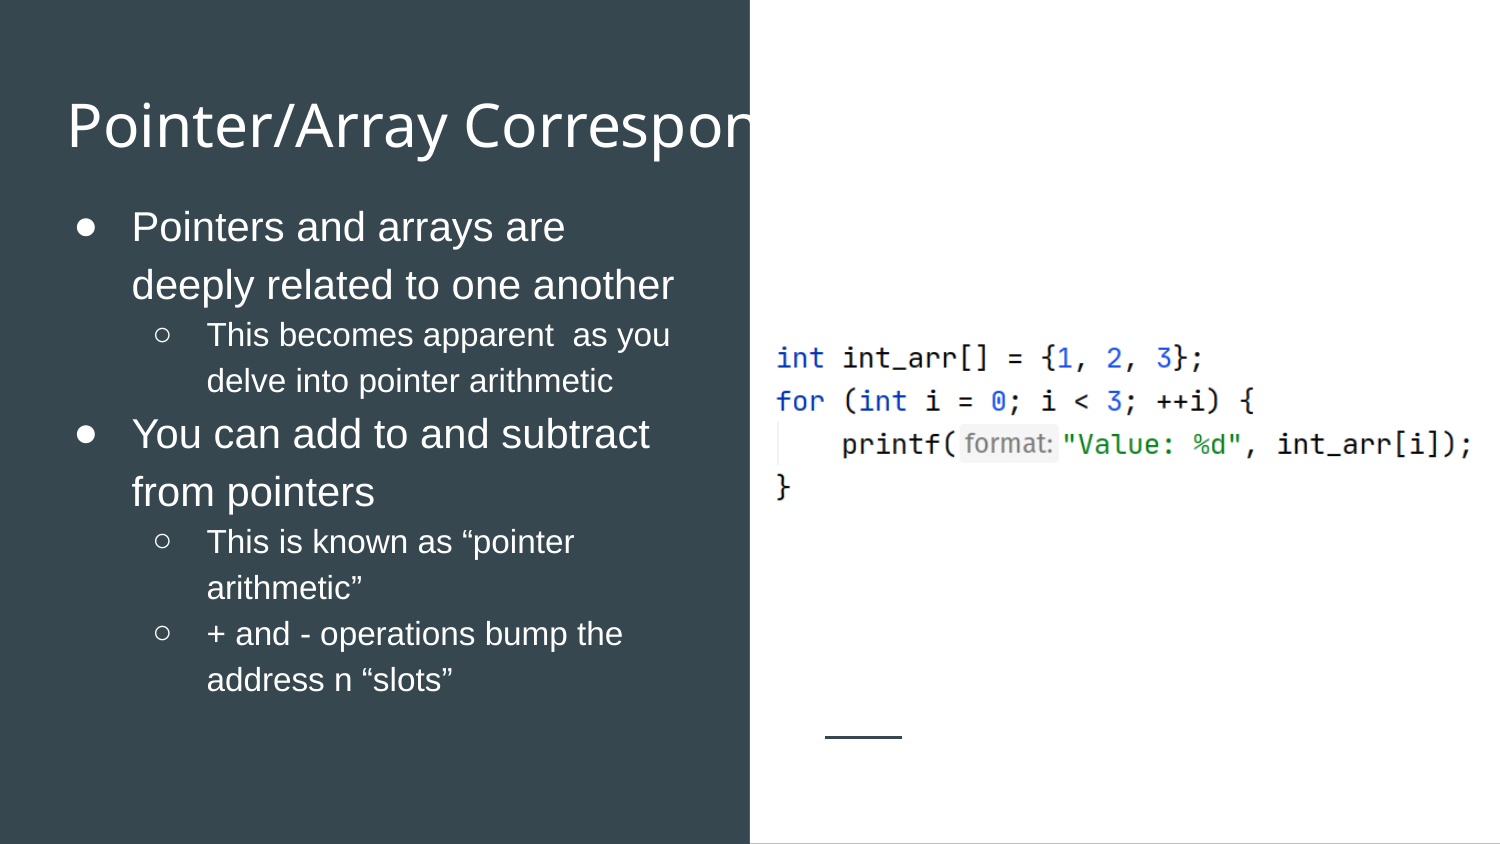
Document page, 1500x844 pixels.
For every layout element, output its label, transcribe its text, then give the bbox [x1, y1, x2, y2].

text_box Pointer/Array Correspondence [51, 71, 957, 178]
picture [749, 329, 1500, 517]
list Pointers and arrays are deeply related to one another This becomes apparent as you delve into pointer arithmetic You can add to and subtract from pointers This is known as “pointer arithmetic” + and - operations bump the address n “slots” [41, 177, 707, 739]
